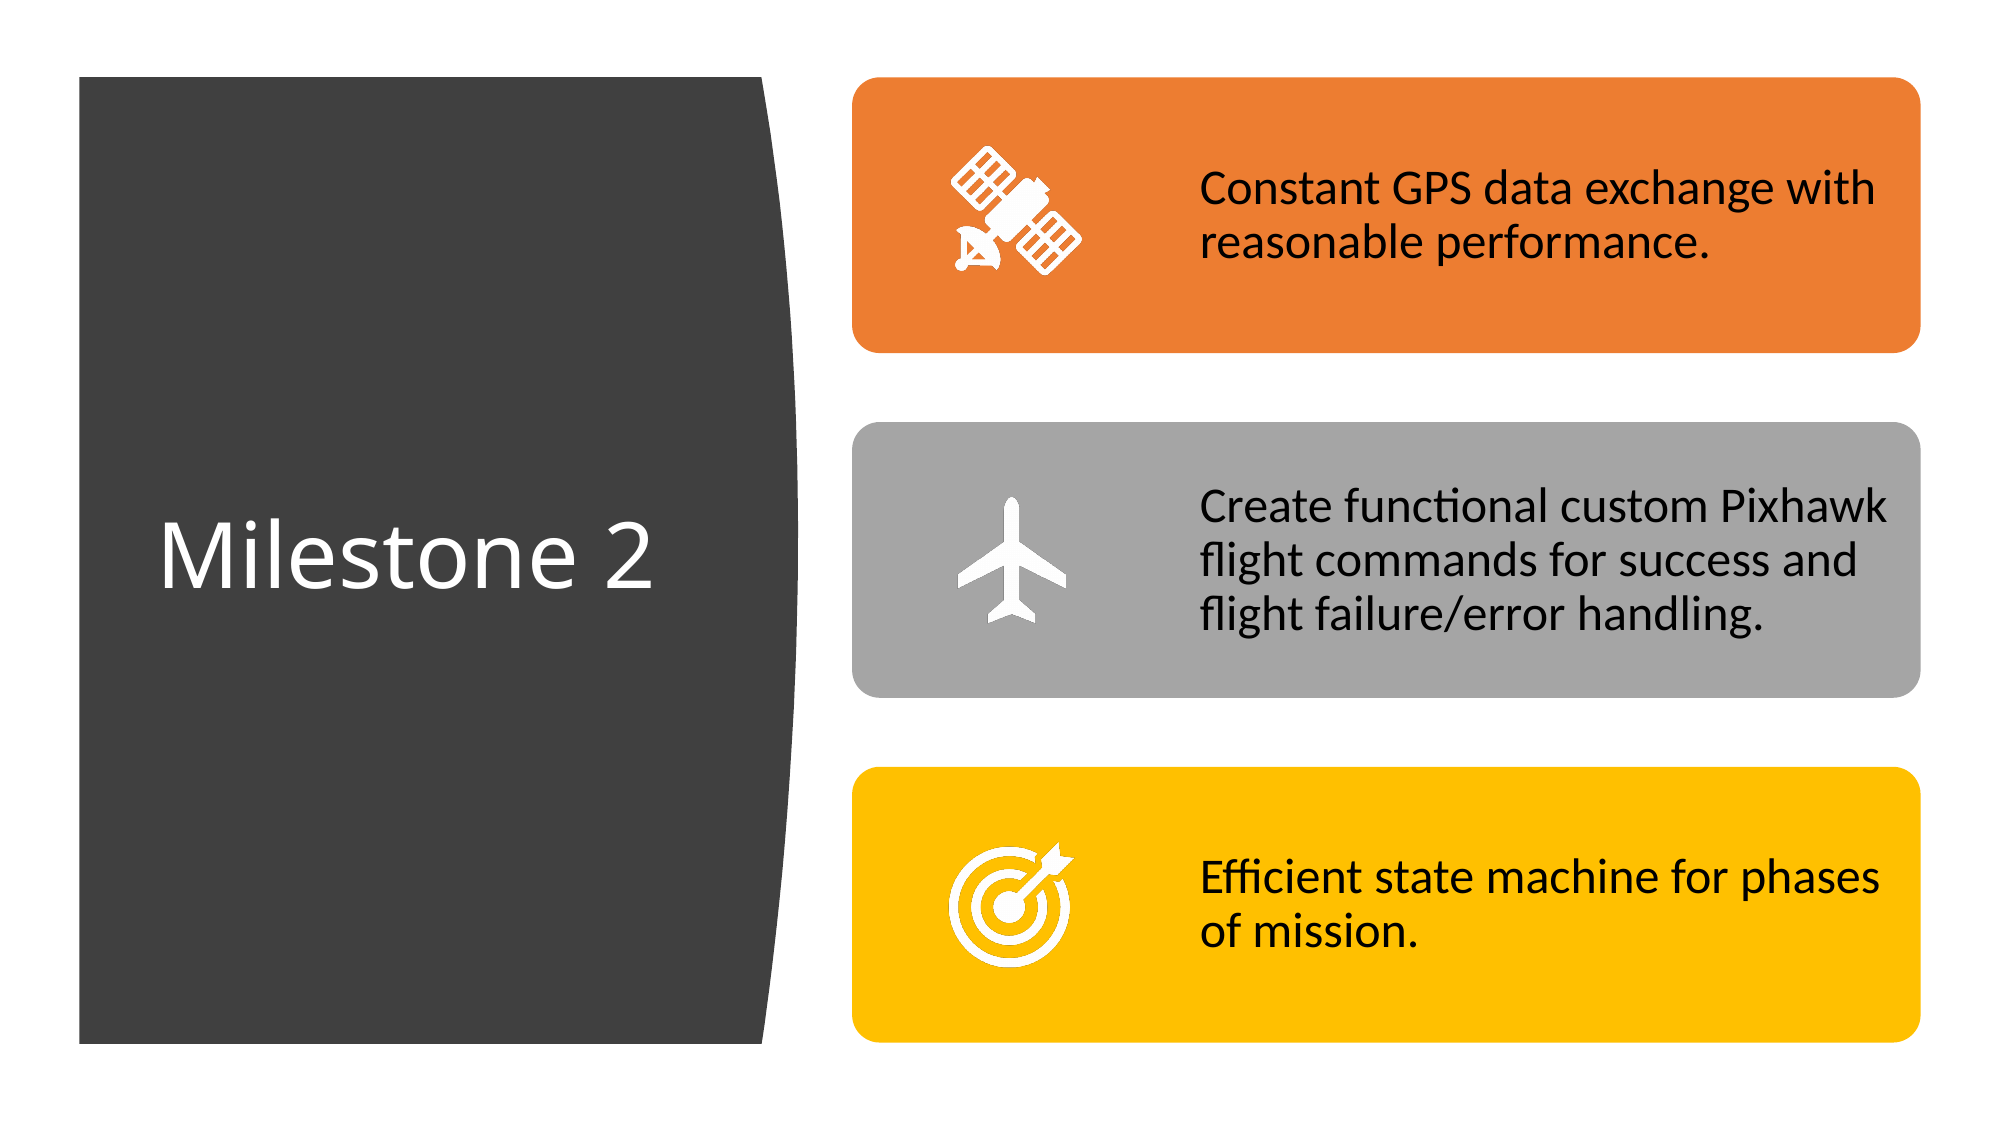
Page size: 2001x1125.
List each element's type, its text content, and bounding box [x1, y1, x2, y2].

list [852, 77, 1921, 1043]
text_box [78, 76, 800, 1045]
title Milestone 2 [141, 166, 702, 953]
